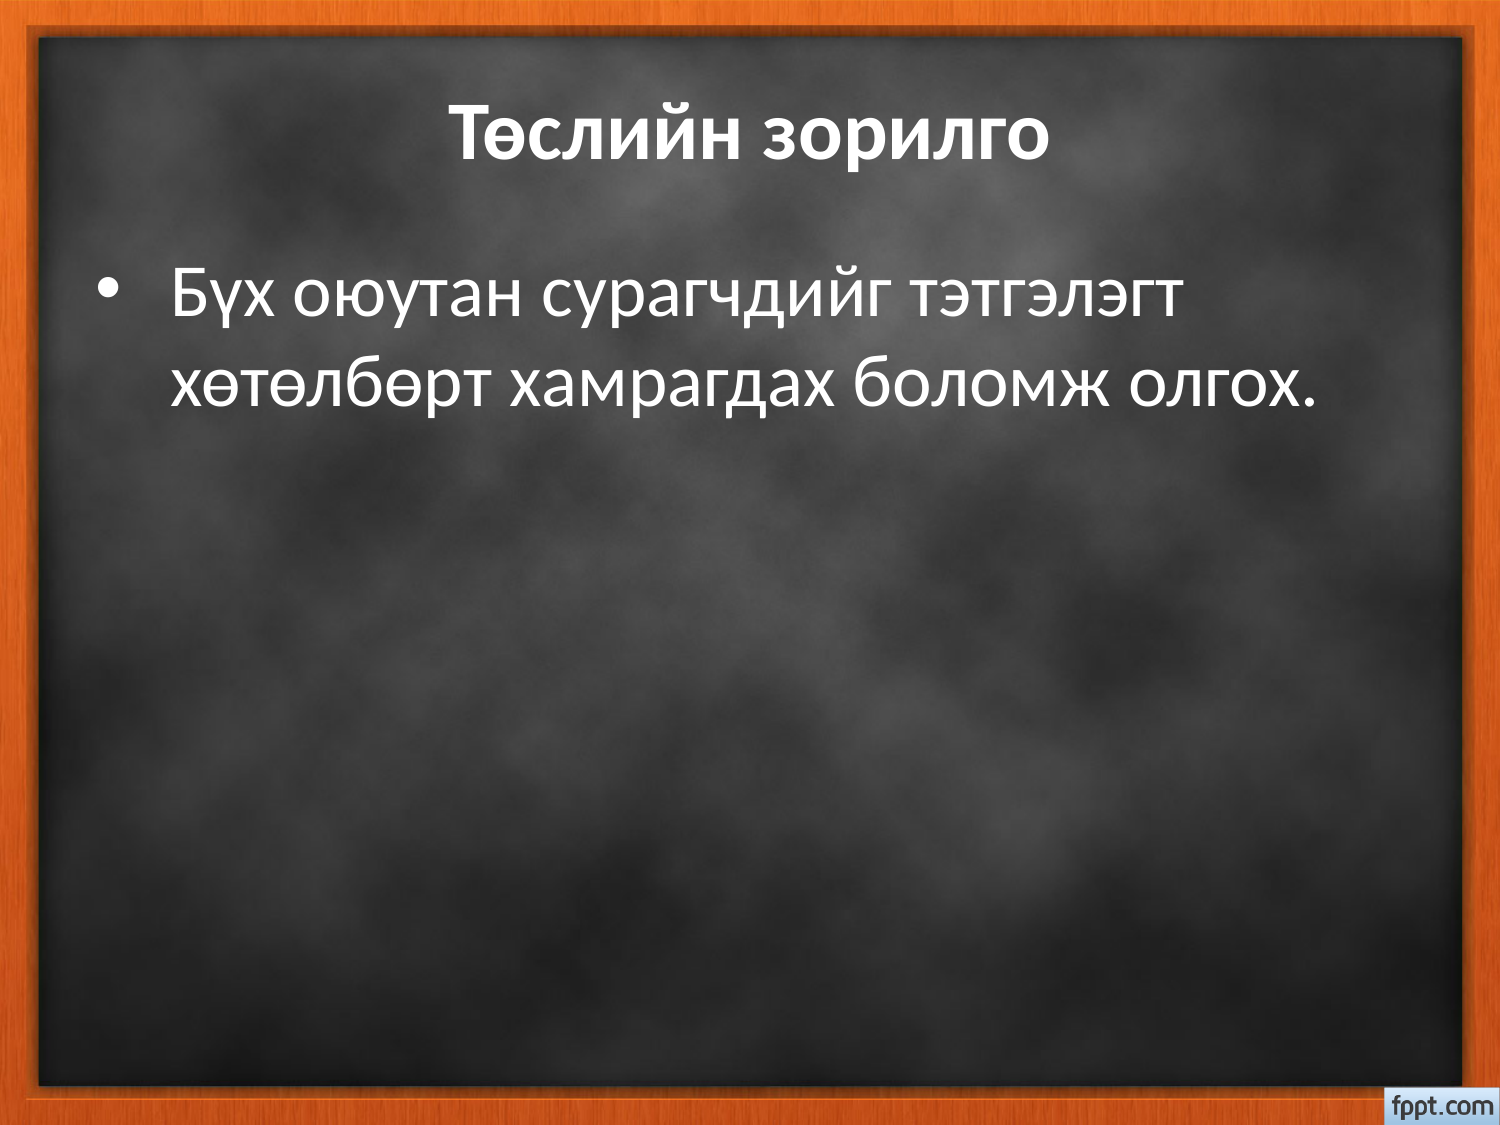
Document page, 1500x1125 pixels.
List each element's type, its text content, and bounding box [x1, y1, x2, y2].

picture [0, 0, 1500, 1125]
title Төслийн зорилго [75, 67, 1425, 185]
list Бүх оюутан сурагчдийг тэтгэлэгт хөтөлбөрт хамрагдах боломж олгох. [75, 231, 1425, 1005]
